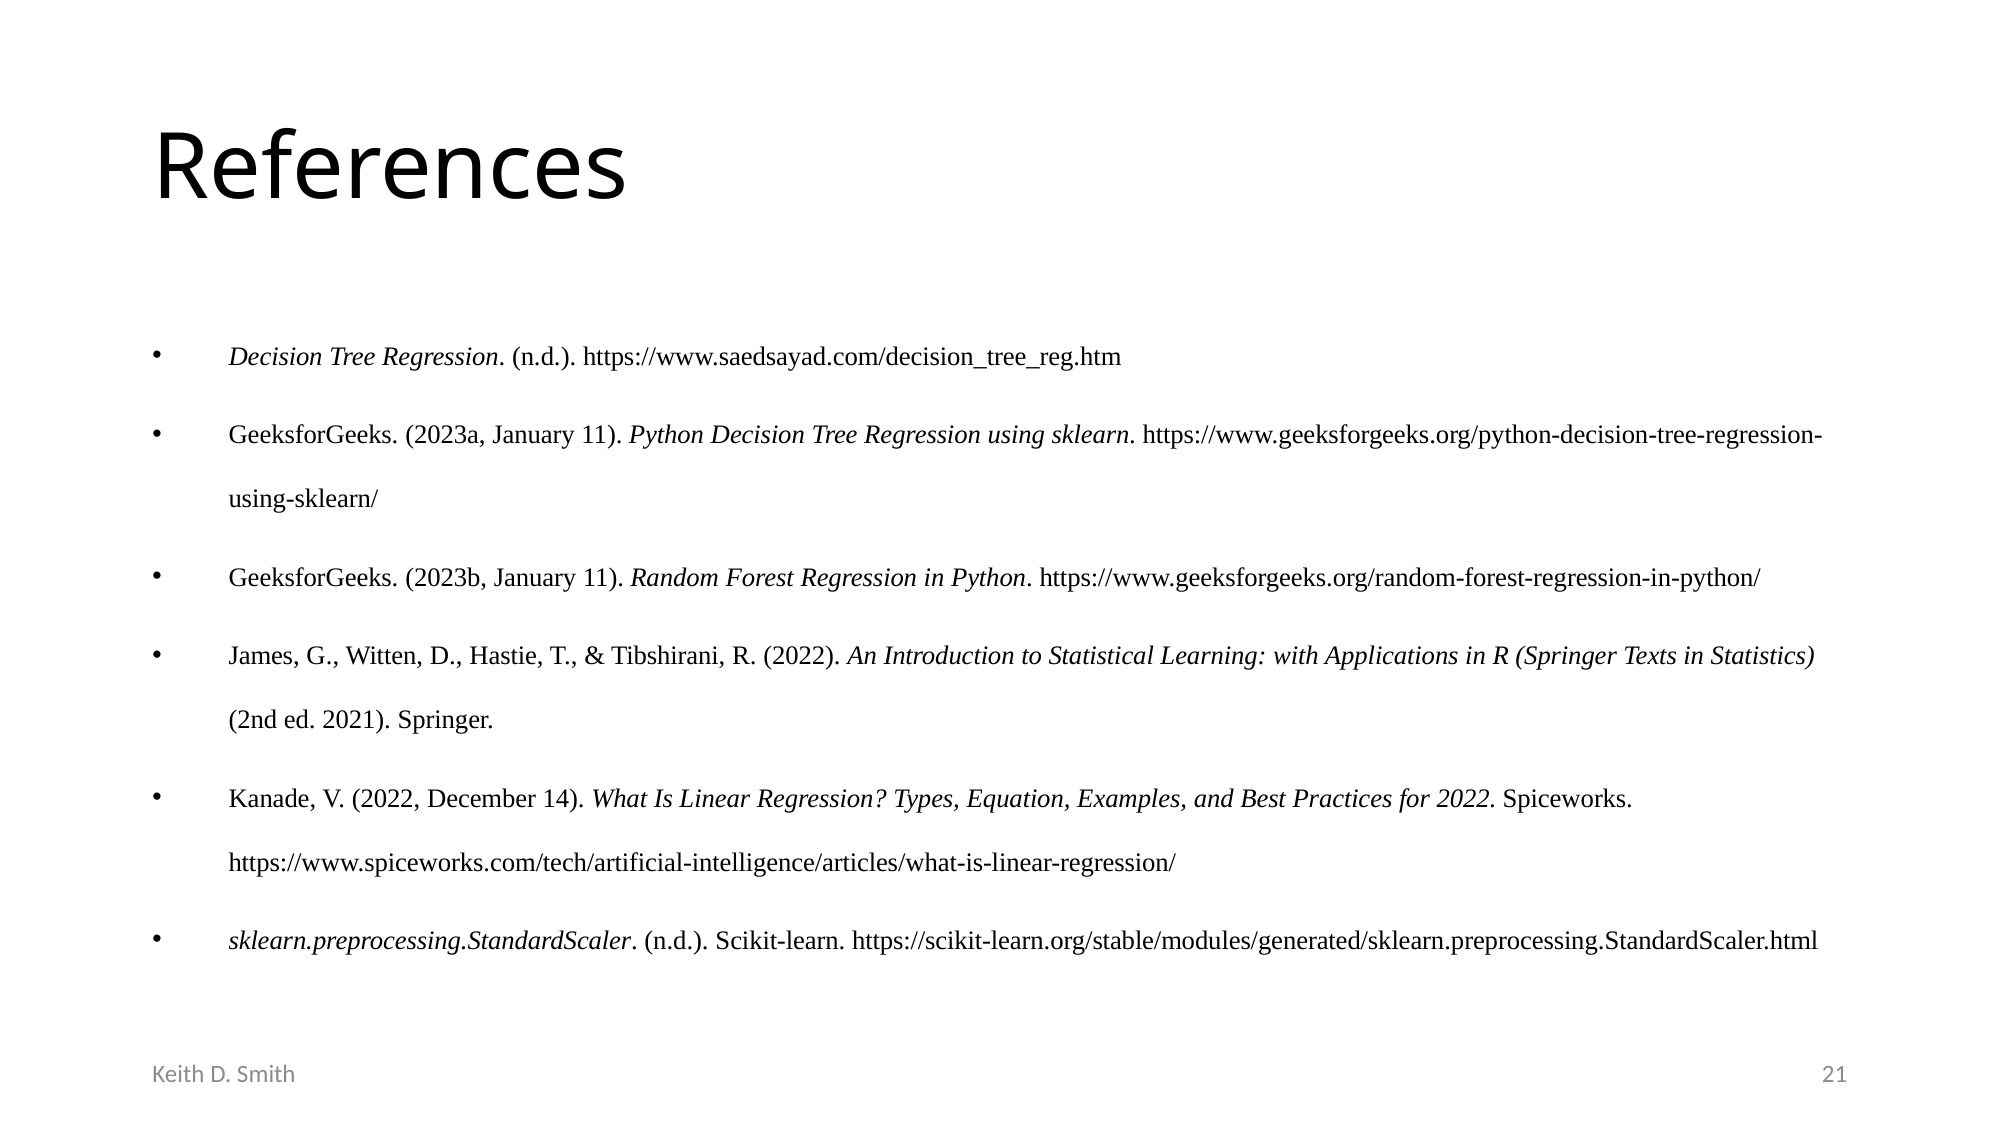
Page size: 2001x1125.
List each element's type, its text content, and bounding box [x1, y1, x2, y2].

list Decision Tree Regression. (n.d.). https://www.saedsayad.com/decision_tree_reg.htm GeeksforGeeks. (2023a, January 11). Python Decision Tree Regression using sklearn. https://www.geeksforgeeks.org/python-decision-tree-regression-using-sklearn/ GeeksforGeeks. (2023b, January 11). Random Forest Regression in Python. https://www.geeksforgeeks.org/random-forest-regression-in-python/ James, G., Witten, D., Hastie, T., & Tibshirani, R. (2022). An Introduction to Statistical Learning: with Applications in R (Springer Texts in Statistics) (2nd ed. 2021). Springer. Kanade, V. (2022, December 14). What Is Linear Regression? Types, Equation, Examples, and Best Practices for 2022. Spiceworks. https://www.spiceworks.com/tech/artificial-intelligence/articles/what-is-linear-regression/ sklearn.preprocessing.StandardScaler. (n.d.). Scikit-learn. https://scikit-learn.org/stable/modules/generated/sklearn.preprocessing.StandardScaler.html [137, 299, 1863, 1014]
slide_number Keith D. Smith [137, 1042, 588, 1103]
title References [137, 59, 1863, 278]
slide_number 21 [1412, 1042, 1863, 1103]
